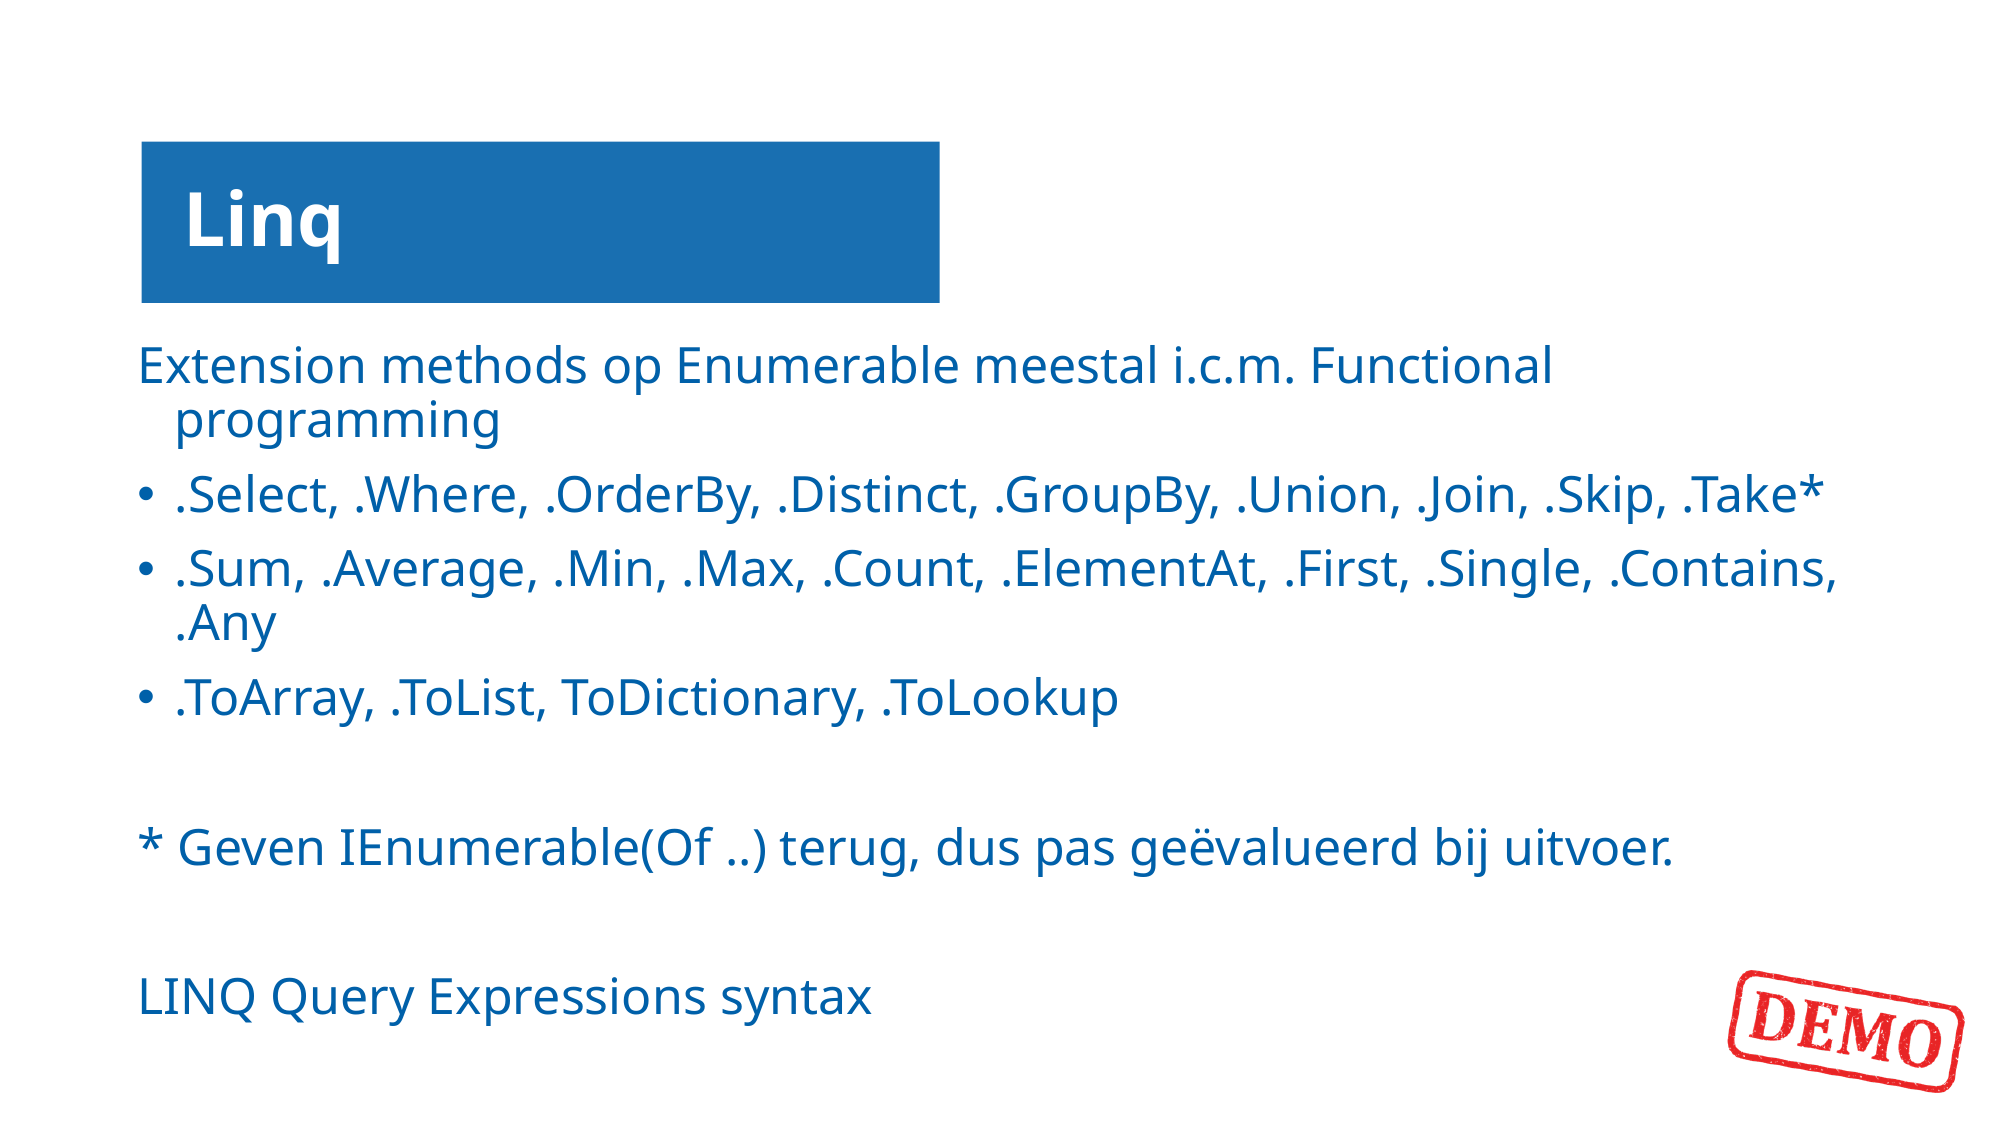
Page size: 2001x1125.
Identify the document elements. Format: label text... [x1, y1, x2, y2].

list Extension methods op Enumerable meestal i.c.m. Functional programming .Select, .Where, .OrderBy, .Distinct, .GroupBy, .Union, .Join, .Skip, .Take* .Sum, .Average, .Min, .Max, .Count, .ElementAt, .First, .Single, .Contains, .Any .ToArray, .ToList, ToDictionary, .ToLookup * Geven IEnumerable(Of ..) terug, dus pas geëvalueerd bij uitvoer. LINQ Query Expressions syntax [137, 340, 1863, 1014]
picture [1691, 967, 2000, 1096]
title Linq [141, 141, 940, 303]
